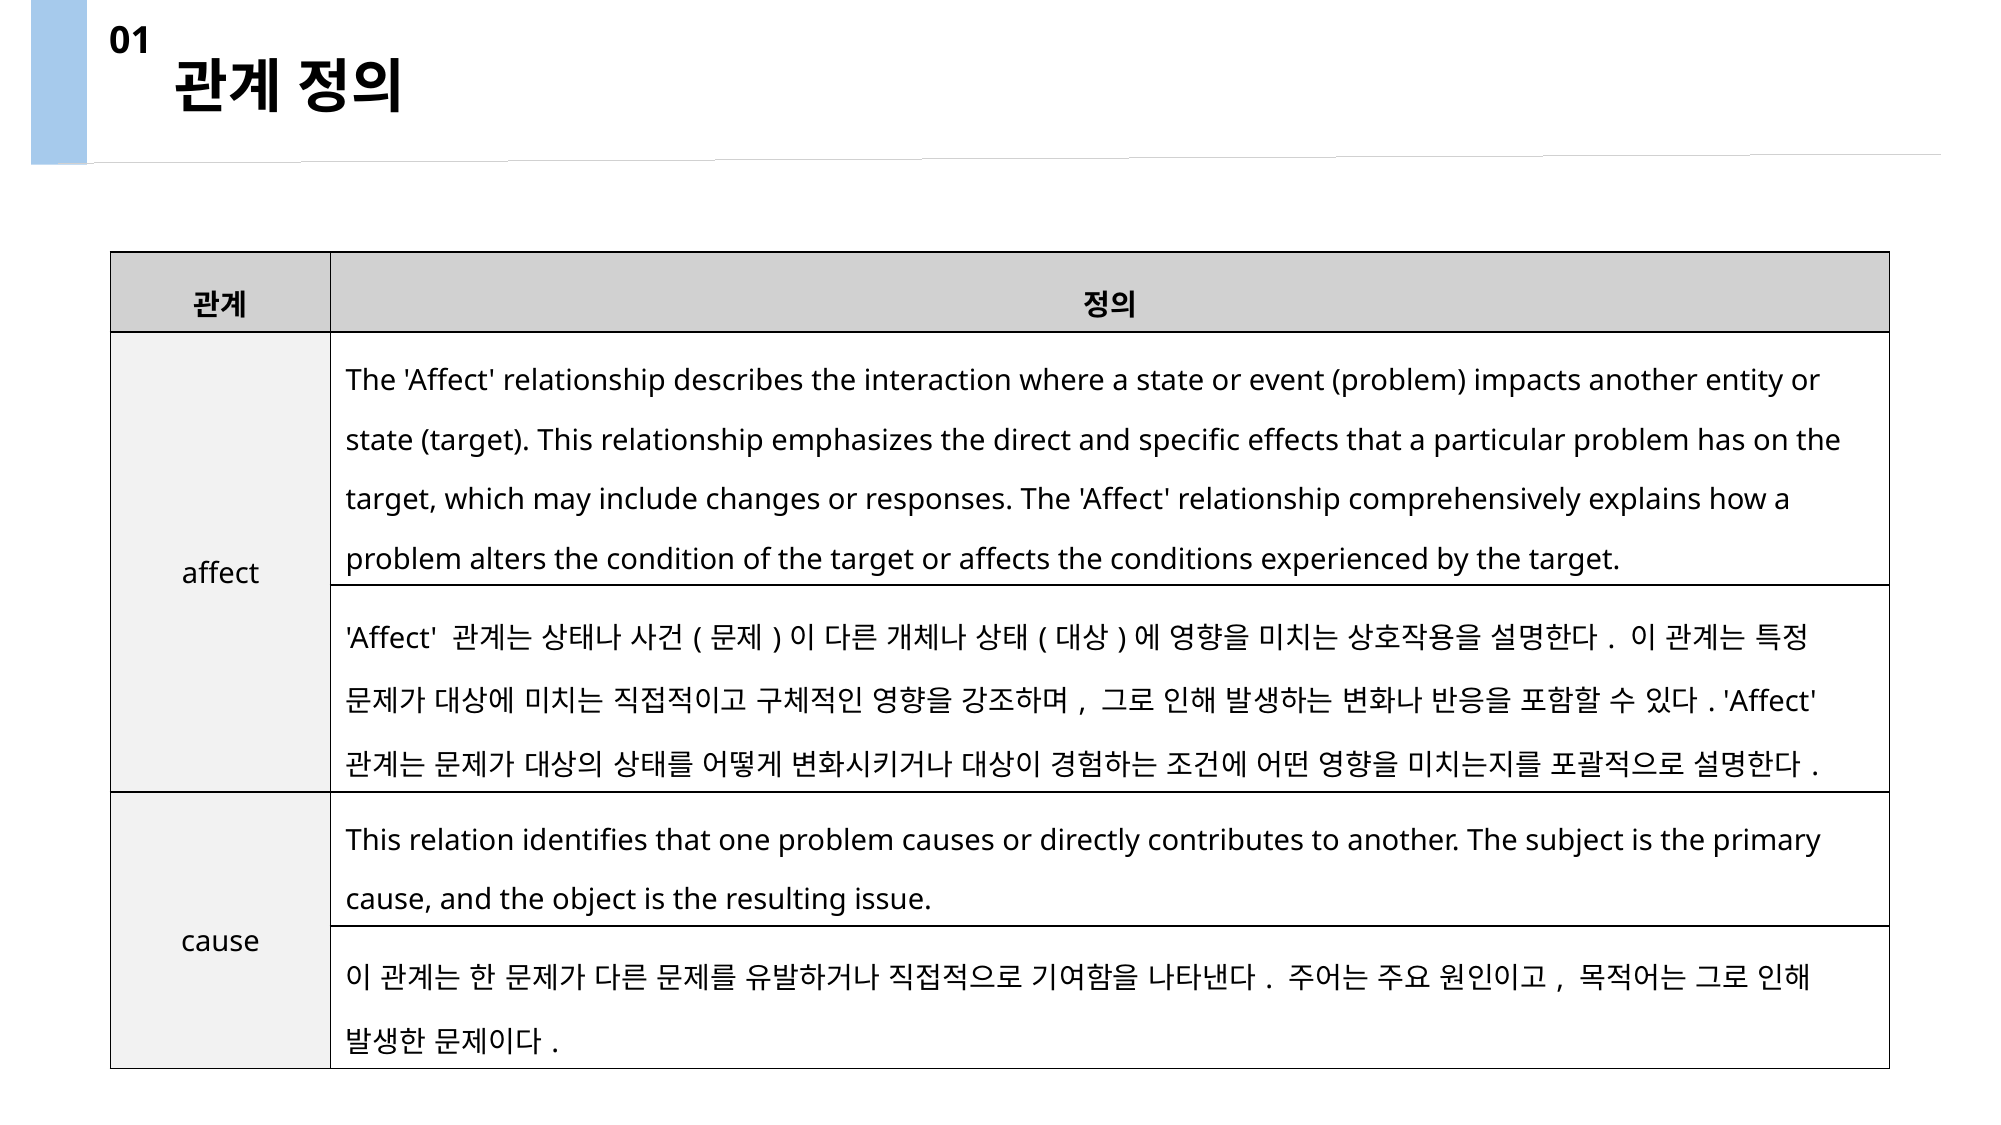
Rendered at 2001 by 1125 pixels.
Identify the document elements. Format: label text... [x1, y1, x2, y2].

table_cell 이 관계는 한 문제가 다른 문제를 유발하거나 직접적으로 기여함을 나타낸다. 주어는 주요 원인이고, 목적어는 그로 인해 발생한 문제이다. [331, 927, 1889, 1068]
table_header 관계 [111, 253, 330, 331]
table_cell The 'Affect' relationship describes the interaction where a state or event (problem) impacts another entity or state (target). This relationship emphasizes the direct and specific effects that a particular problem has on the target, which may include changes or responses. The 'Affect' relationship comprehensively explains how a problem alters the condition of the target or affects the conditions experienced by the target. [331, 333, 1889, 584]
table_cell 'Affect' 관계는 상태나 사건(문제)이 다른 개체나 상태(대상)에 영향을 미치는 상호작용을 설명한다. 이 관계는 특정 문제가 대상에 미치는 직접적이고 구체적인 영향을 강조하며, 그로 인해 발생하는 변화나 반응을 포함할 수 있다. 'Affect' 관계는 문제가 대상의 상태를 어떻게 변화시키거나 대상이 경험하는 조건에 어떤 영향을 미치는지를 포괄적으로 설명한다. [331, 586, 1889, 791]
table_header 정의 [331, 253, 1889, 331]
text_box 관계 정의 [159, 41, 456, 127]
table_cell cause [111, 793, 330, 1068]
table_cell This relation identifies that one problem causes or directly contributes to another. The subject is the primary cause, and the object is the resulting issue. [331, 793, 1889, 925]
text_box 01 [94, 9, 168, 69]
table_cell affect [111, 333, 330, 791]
